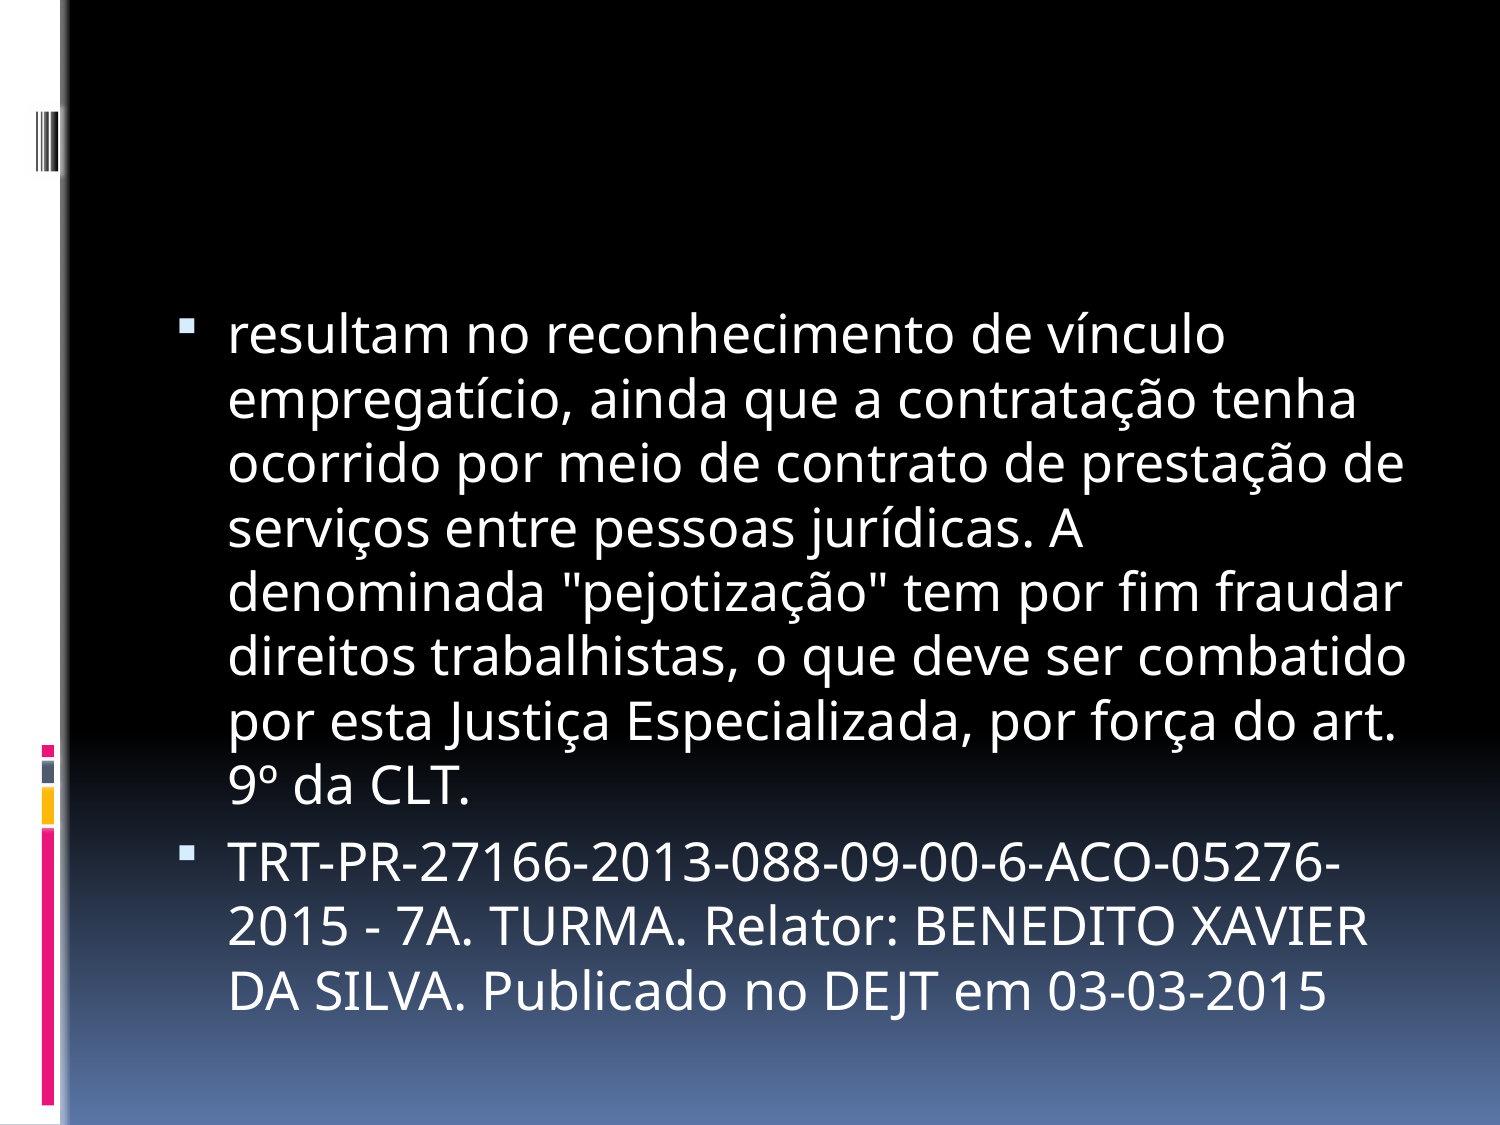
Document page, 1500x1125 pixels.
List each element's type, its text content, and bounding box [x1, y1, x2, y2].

list resultam no reconhecimento de vínculo empregatício, ainda que a contratação tenha ocorrido por meio de contrato de prestação de serviços entre pessoas jurídicas. A denominada "pejotização" tem por fim fraudar direitos trabalhistas, o que deve ser combatido por esta Justiça Especializada, por força do art. 9º da CLT. TRT-PR-27166-2013-088-09-00-6-ACO-05276-2015 - 7A. TURMA. Relator: BENEDITO XAVIER DA SILVA. Publicado no DEJT em 03-03-2015 [150, 292, 1425, 1043]
